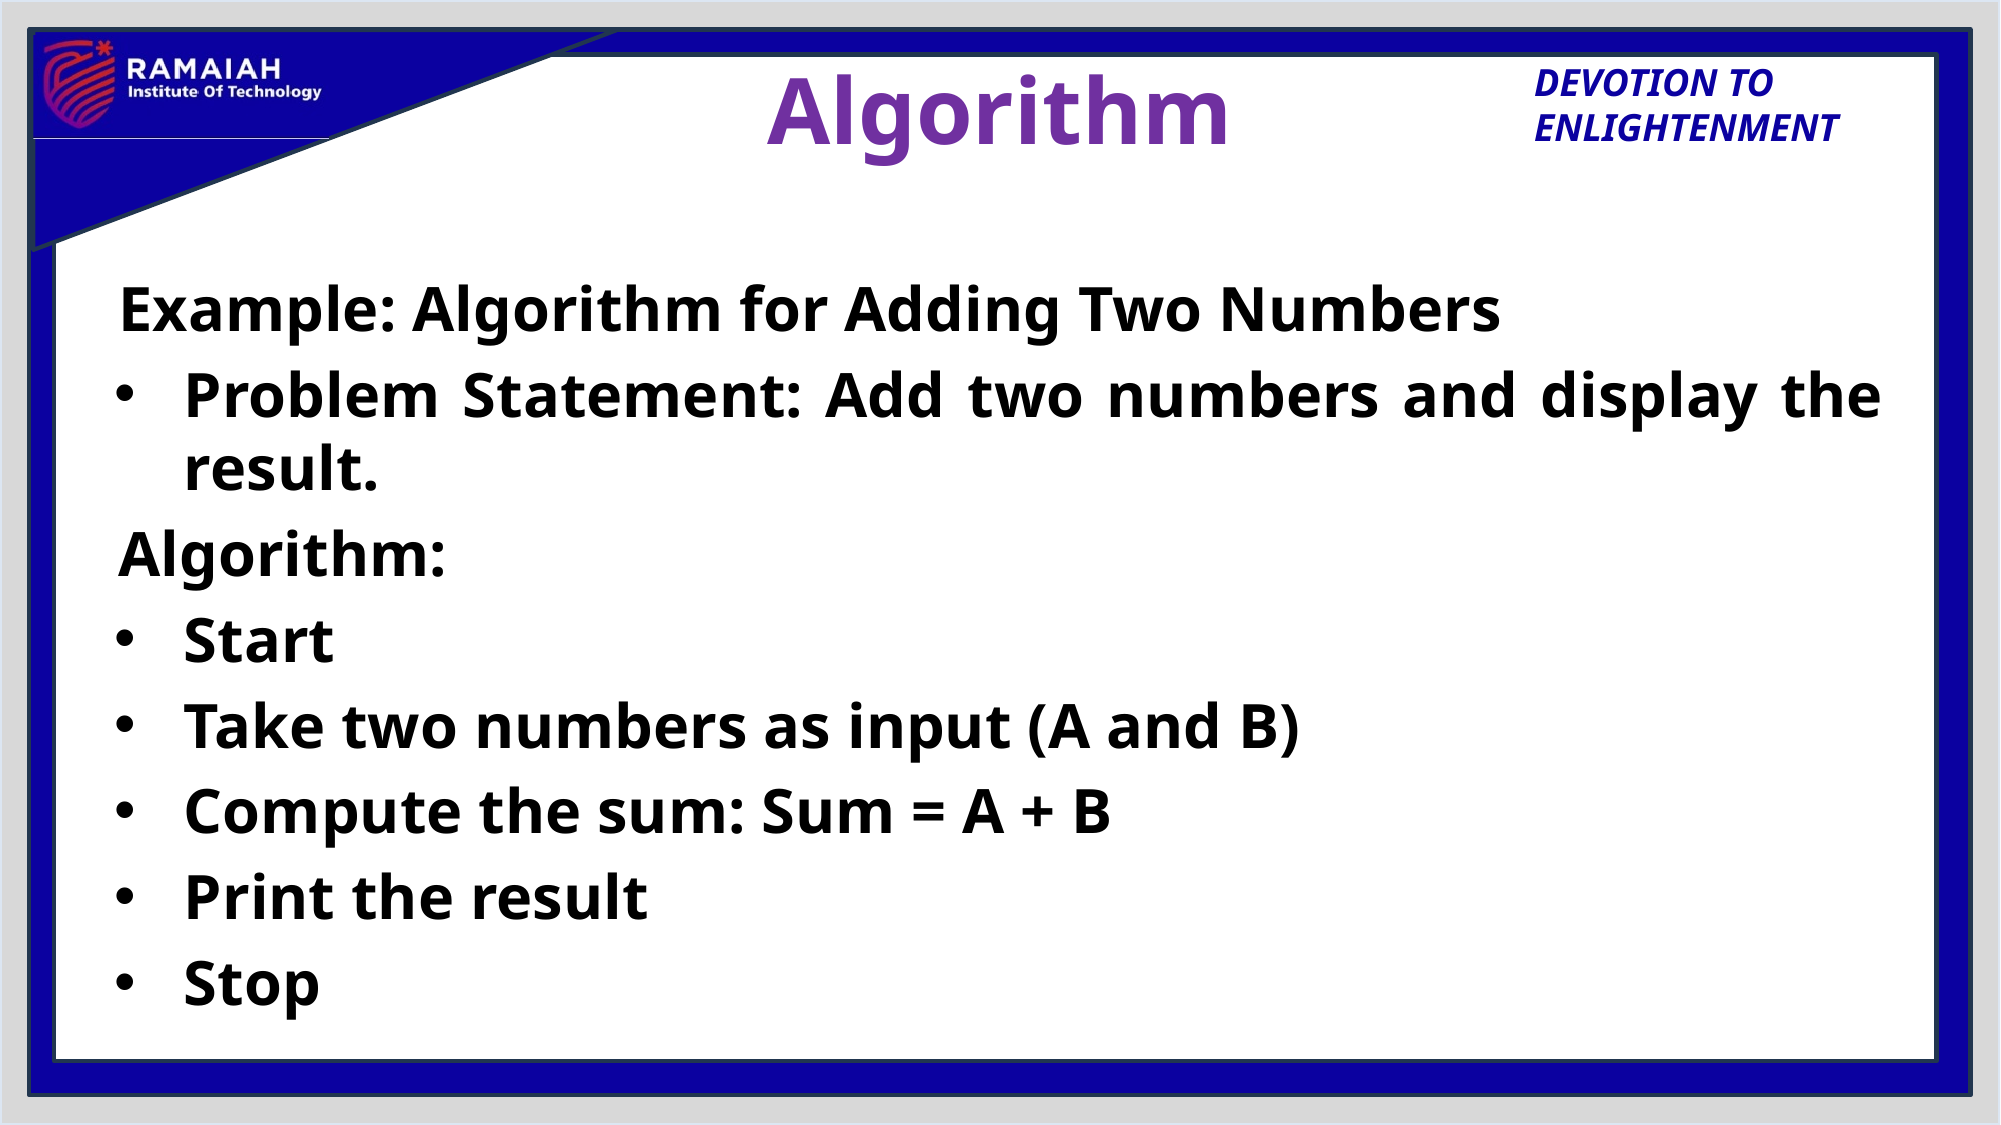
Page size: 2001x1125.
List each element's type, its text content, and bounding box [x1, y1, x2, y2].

picture [33, 35, 329, 139]
title Algorithm [99, 45, 1900, 233]
list Example: Algorithm for Adding Two Numbers Problem Statement: Add two numbers and display the result. Algorithm: Start Take two numbers as input (A and B) Compute the sum: Sum = A + B Print the result Stop [99, 262, 1900, 1029]
